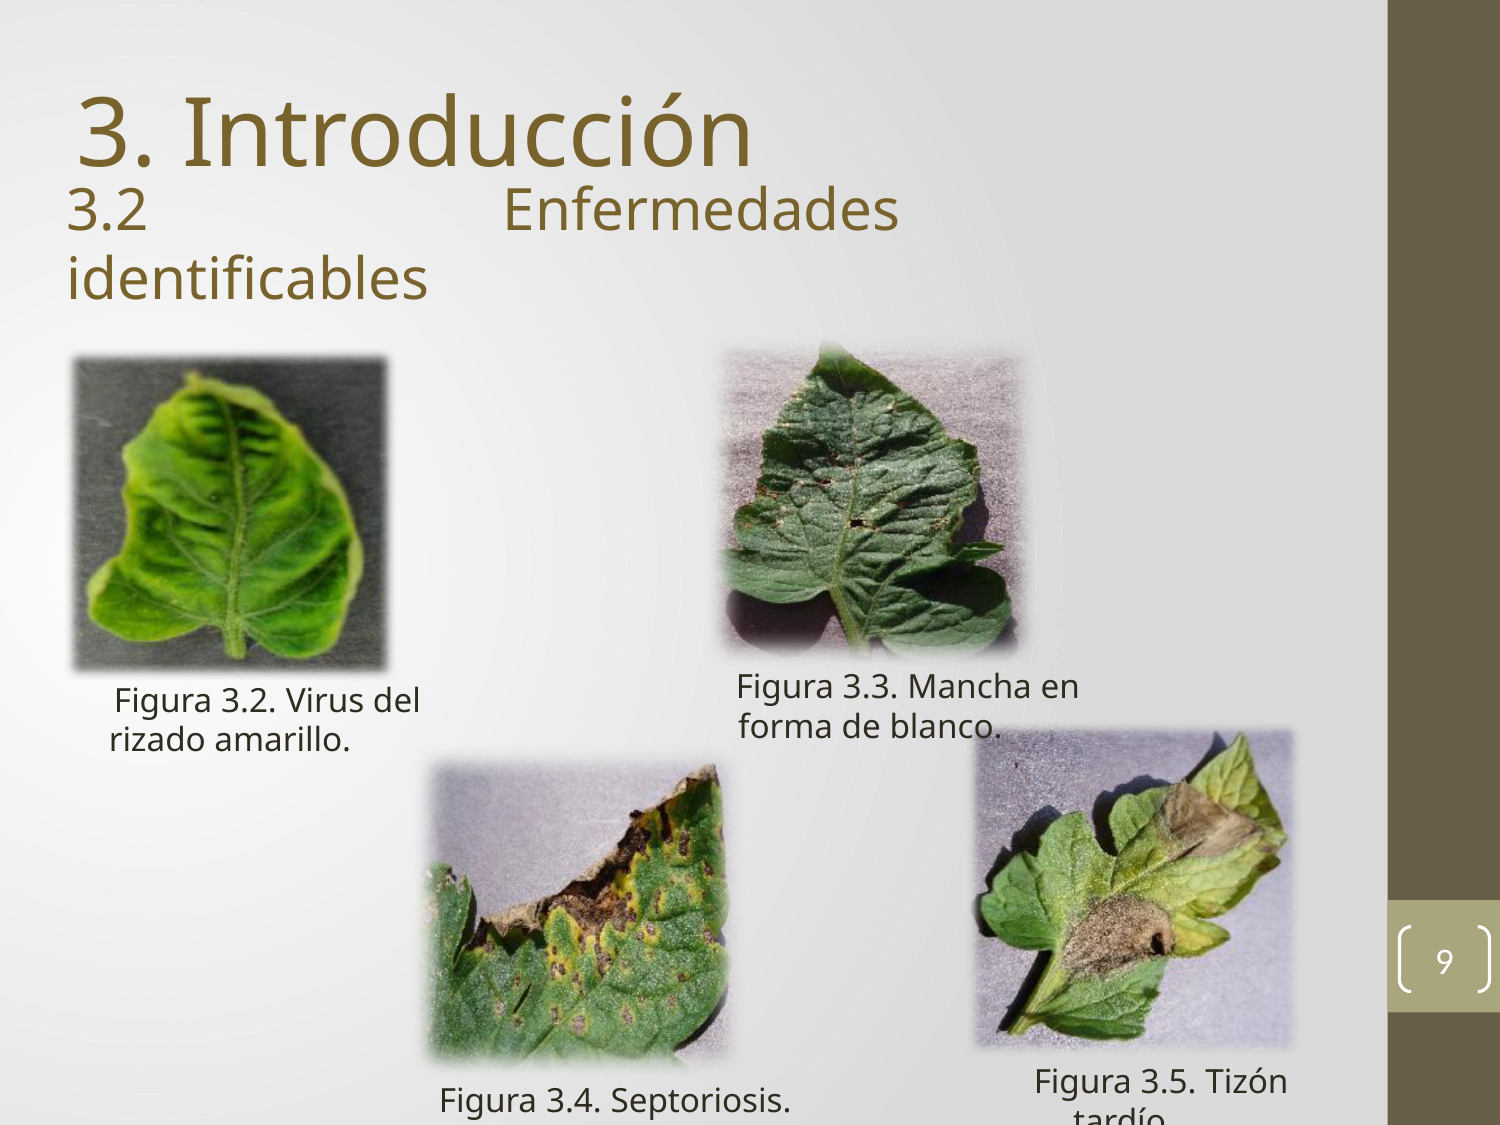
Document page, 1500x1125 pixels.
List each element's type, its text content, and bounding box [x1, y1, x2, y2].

slide_number 9 [1397, 925, 1492, 994]
picture [704, 333, 1040, 668]
text_box 3. Introducción [53, 5, 1294, 193]
text_box Figura 3.3. Mancha en forma de blanco. [636, 617, 1105, 753]
text_box Figura 3.5. Tizón tardío. [890, 1013, 1358, 1125]
text_box Figura 3.4. Septoriosis. [344, 1031, 812, 1125]
text_box Figura 3.2. Virus del rizado amarillo. [0, 631, 464, 766]
text_box 3.2 Enfermedades identificables [43, 131, 916, 319]
picture [410, 743, 746, 1077]
picture [965, 720, 1304, 1058]
picture [62, 347, 398, 682]
